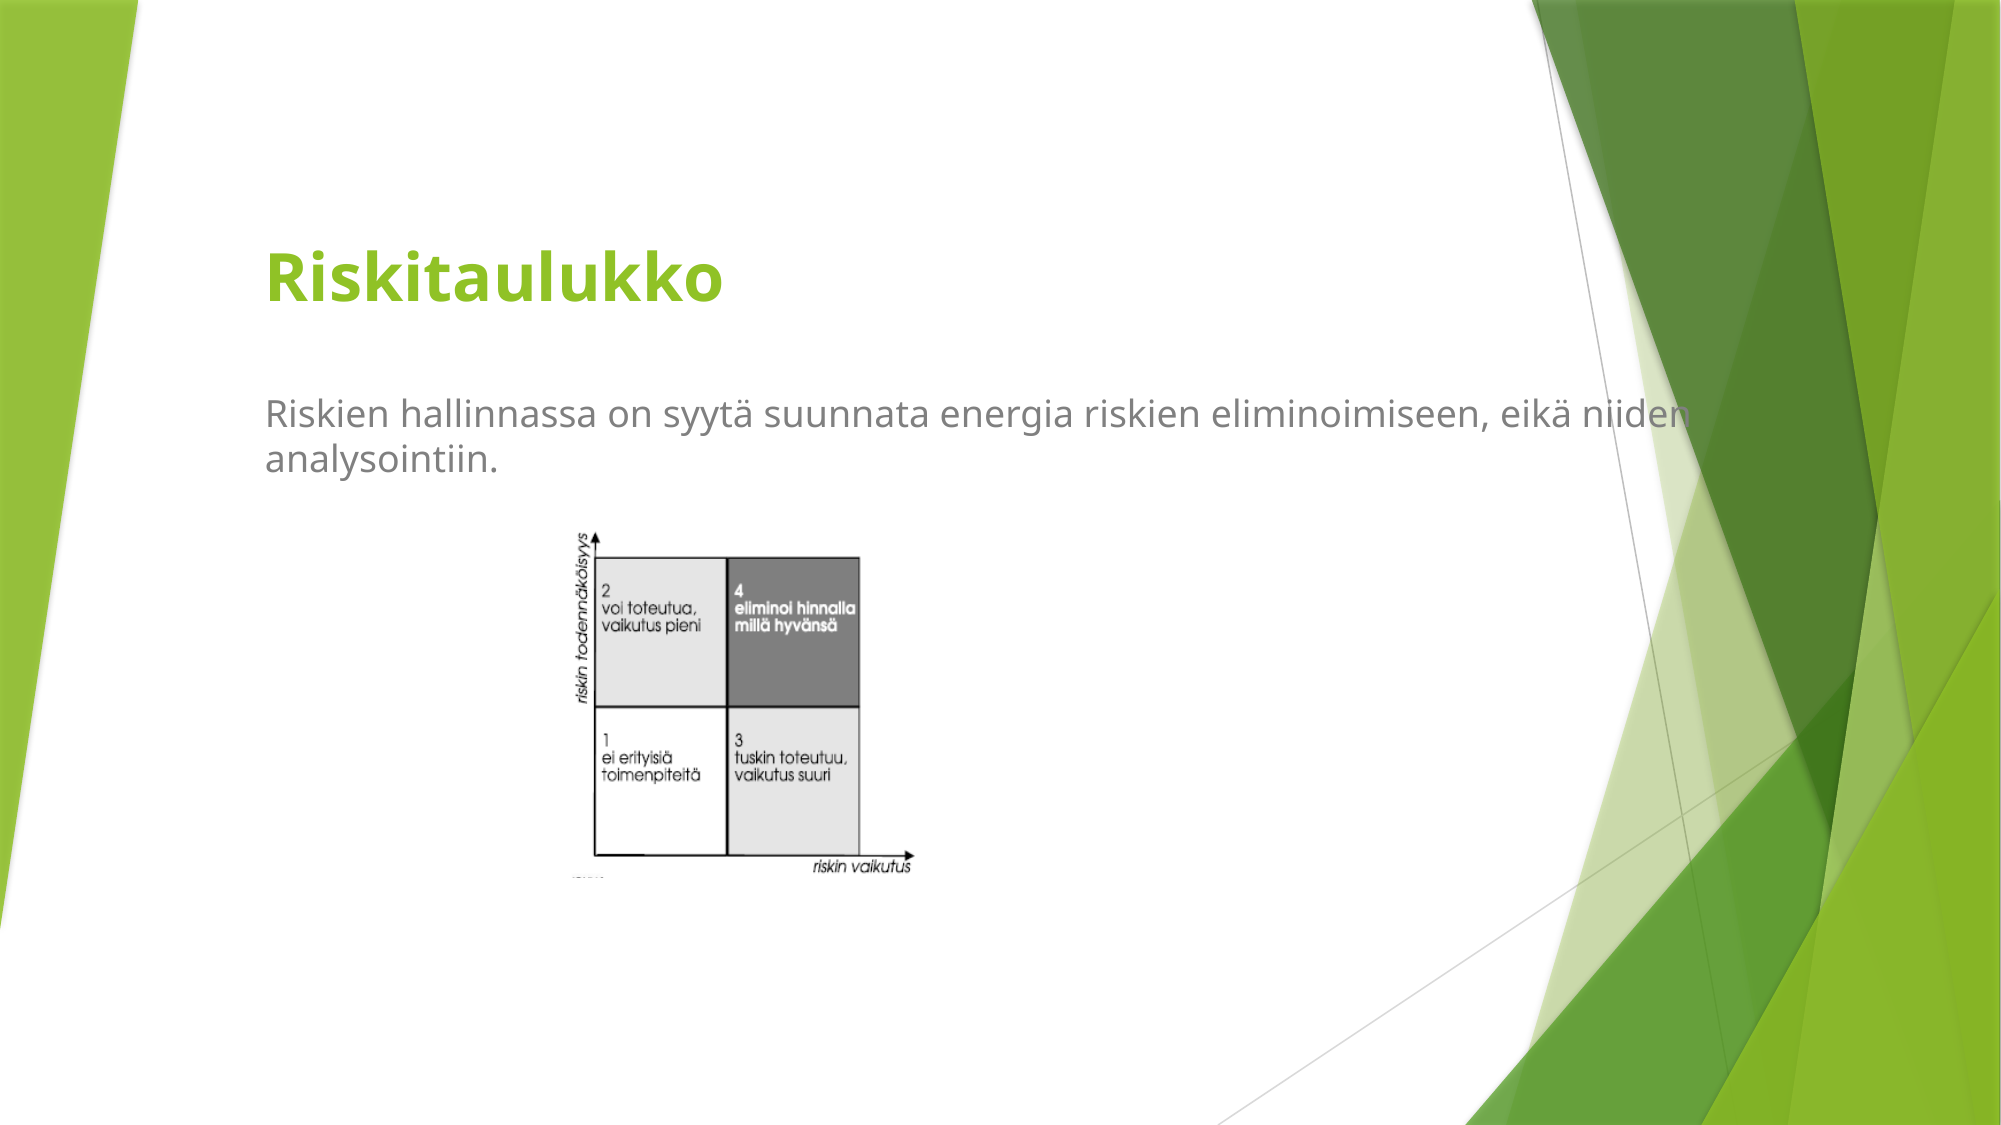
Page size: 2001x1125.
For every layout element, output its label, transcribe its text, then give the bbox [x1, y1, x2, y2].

title Riskitaulukko [249, 187, 1750, 382]
subtitle Riskien hallinnassa on syytä suunnata energia riskien eliminoimiseen, eikä niiden analysointiin. [249, 382, 1750, 1032]
picture [571, 524, 924, 879]
